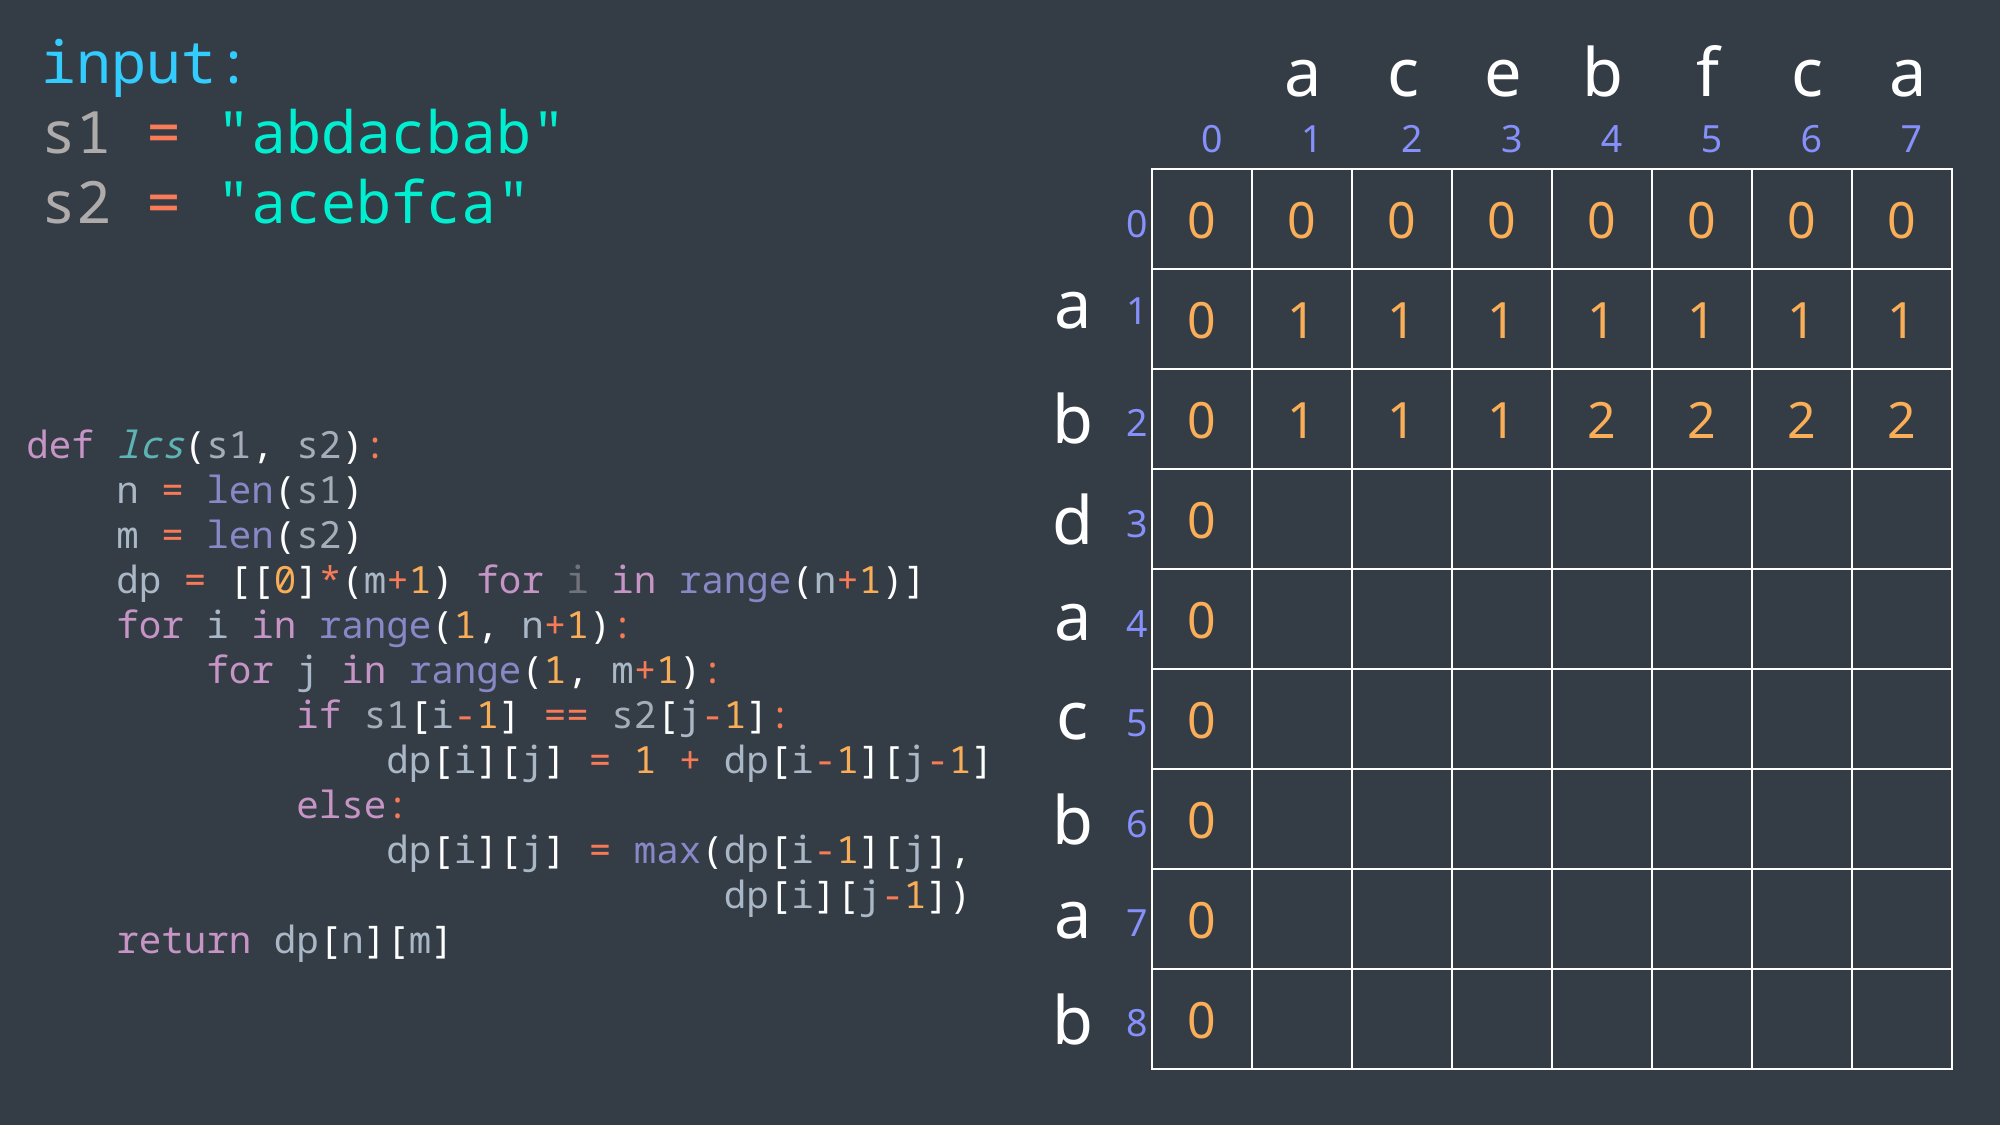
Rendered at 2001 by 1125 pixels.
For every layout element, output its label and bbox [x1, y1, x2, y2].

text_box [11, 413, 1009, 968]
text_box [1031, 369, 1151, 465]
text_box [1031, 665, 1151, 761]
text_box [1031, 470, 1151, 662]
text_box [1031, 970, 1151, 1066]
text_box [1152, 22, 1952, 1069]
text_box [1031, 254, 1151, 350]
text_box [26, 18, 584, 243]
text_box [1031, 770, 1151, 960]
text_box [1111, 192, 1151, 253]
